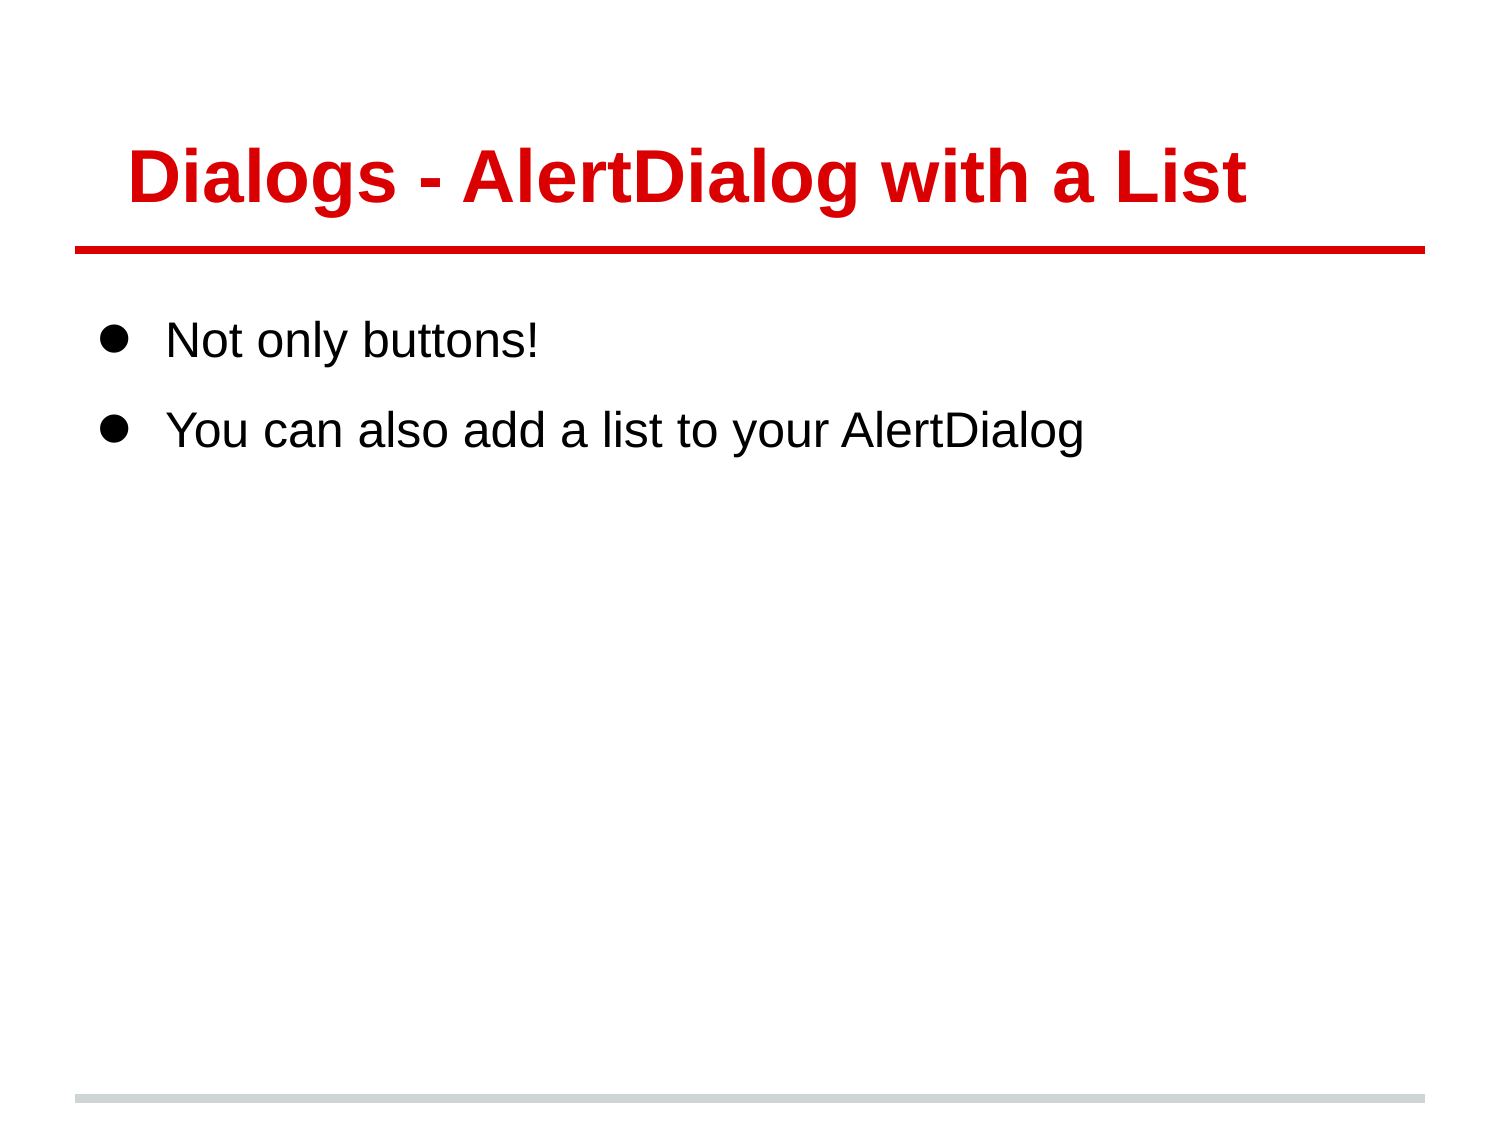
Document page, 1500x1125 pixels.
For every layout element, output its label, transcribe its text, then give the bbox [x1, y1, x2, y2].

title Dialogs - AlertDialog with a List [75, 45, 1425, 233]
list Not only buttons! You can also add a list to your AlertDialog [75, 262, 1425, 1078]
